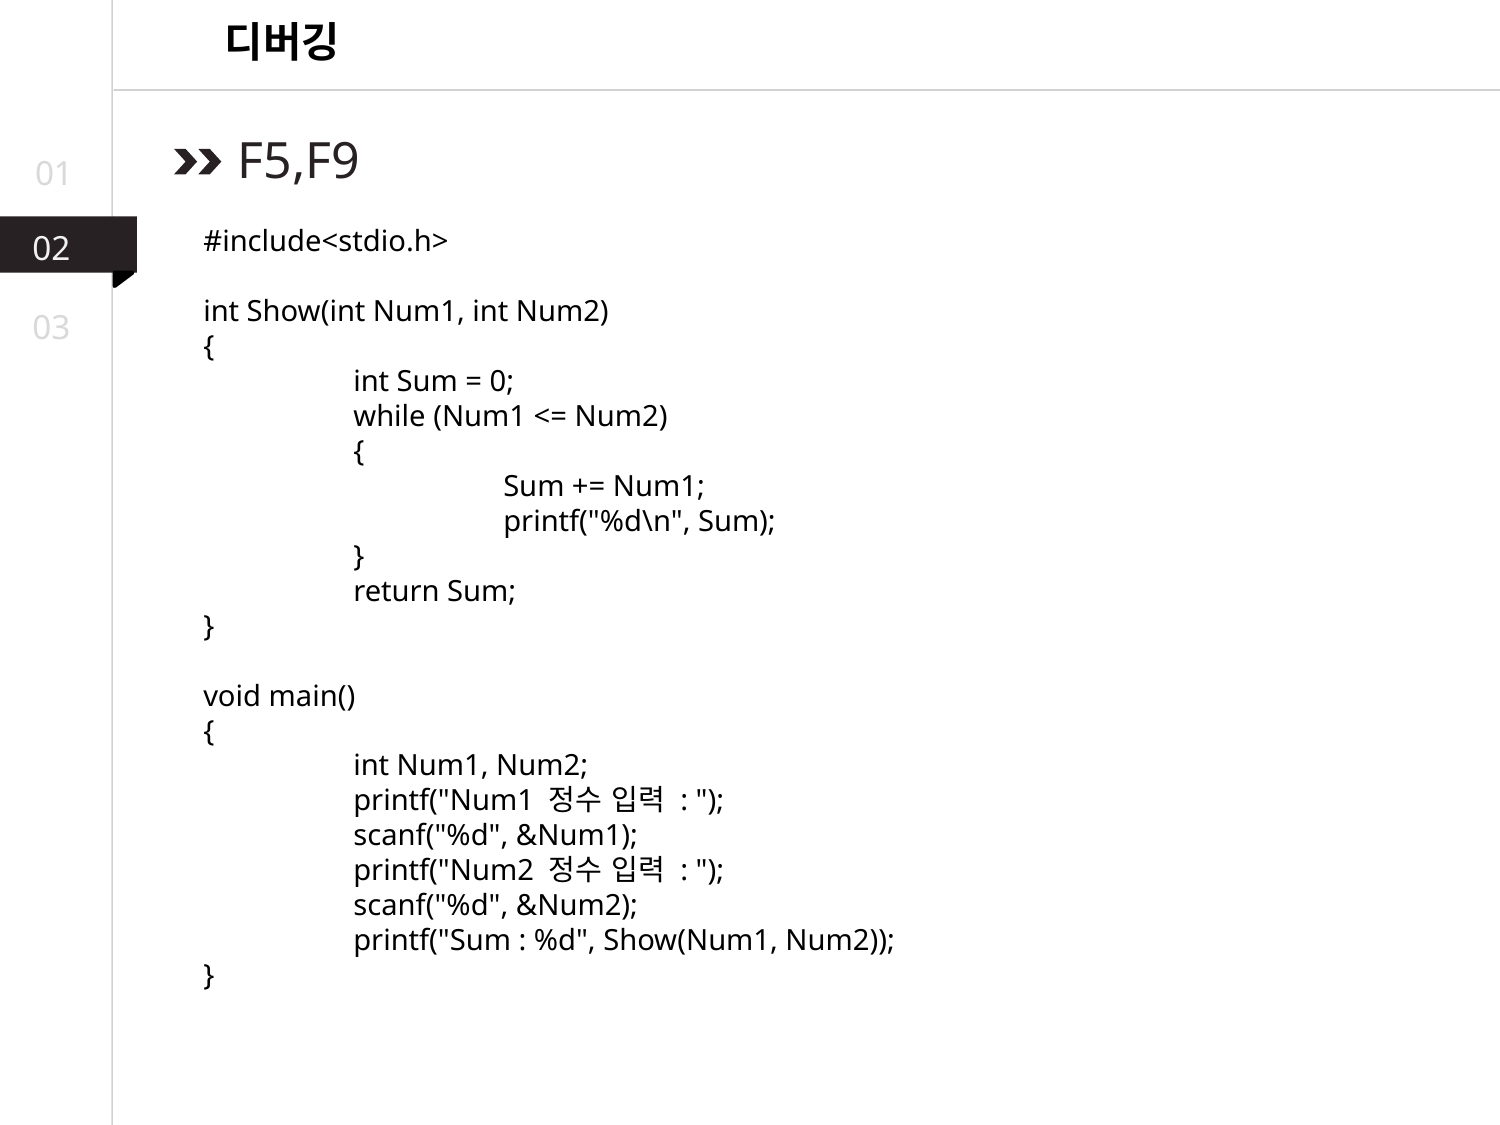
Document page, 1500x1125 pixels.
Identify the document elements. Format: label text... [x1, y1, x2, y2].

text_box #include<stdio.h> int Show(int Num1, int Num2) { int Sum = 0; while (Num1 <= Num2) { Sum += Num1; printf("%d\n", Sum); } return Sum; } void main() { int Num1, Num2; printf("Num1 정수 입력 : "); scanf("%d", &Num1); printf("Num2 정수 입력 : "); scanf("%d", &Num2); printf("Sum : %d", Show(Num1, Num2)); } [188, 214, 1487, 999]
text_box 03 [17, 298, 92, 354]
text_box [117, 214, 139, 275]
text_box [0, 214, 107, 275]
text_box [172, 146, 199, 177]
text_box 01 [20, 144, 107, 200]
text_box 02 [17, 219, 92, 275]
text_box [117, 270, 135, 287]
text_box [196, 146, 223, 177]
text_box F5,F9 [209, 121, 396, 196]
text_box 디버깅 [121, 8, 443, 74]
